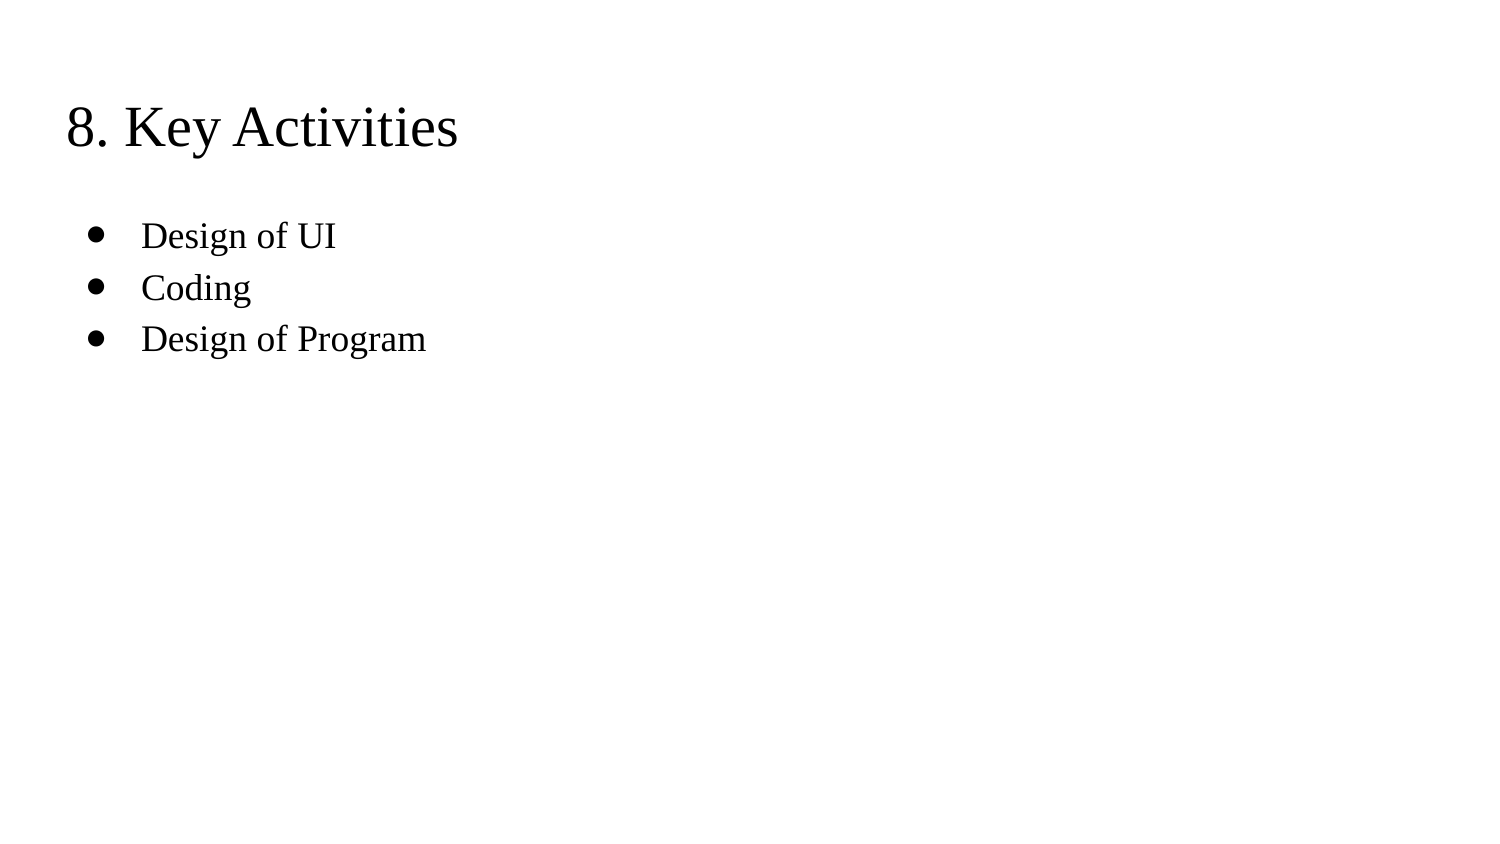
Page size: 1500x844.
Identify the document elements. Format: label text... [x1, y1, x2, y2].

list Design of UI Coding Design of Program [51, 189, 1449, 750]
title 8. Key Activities [51, 72, 1449, 167]
